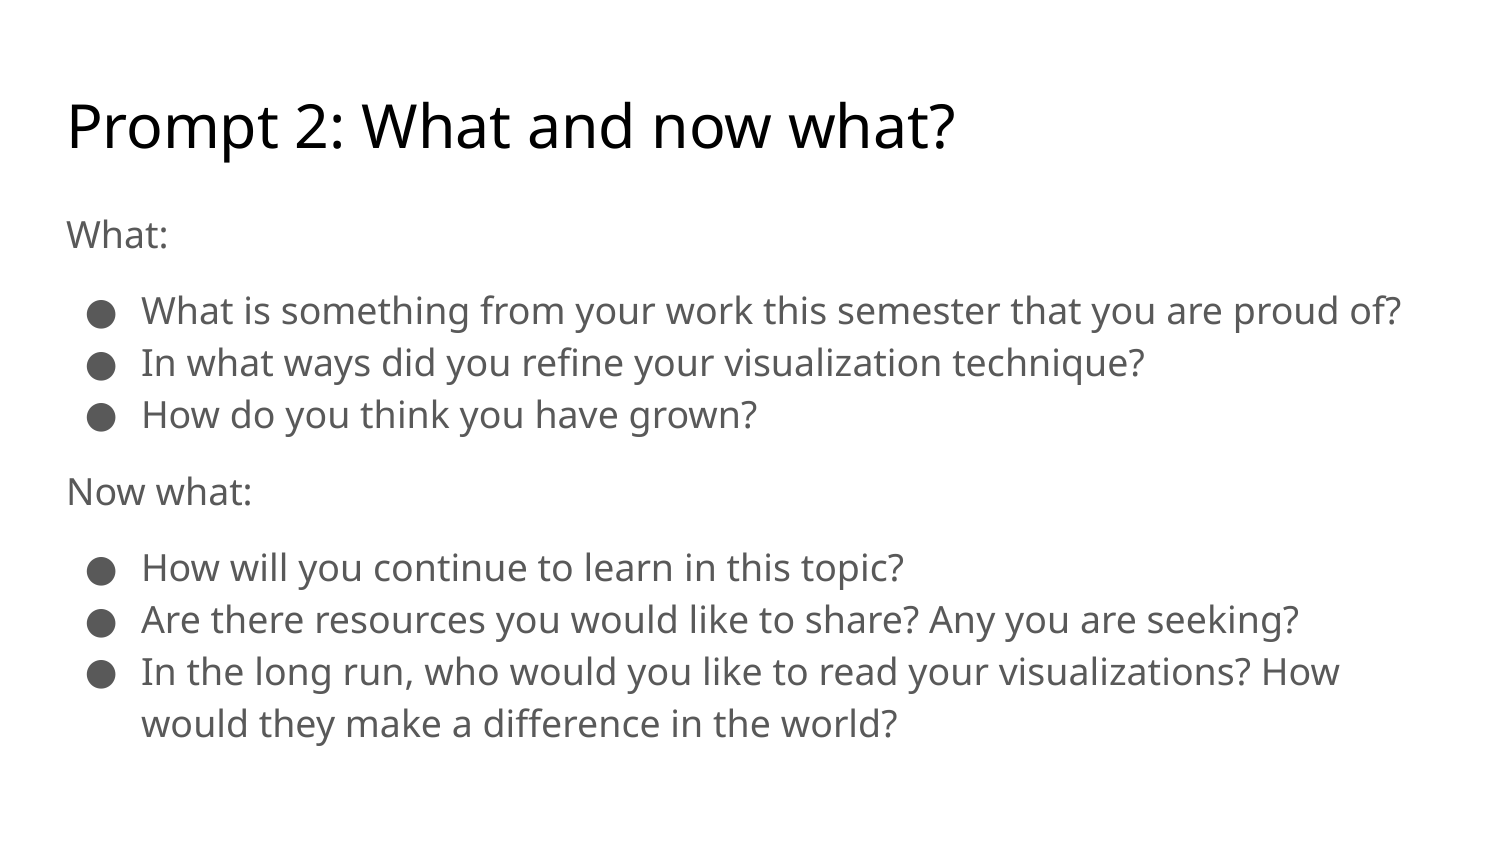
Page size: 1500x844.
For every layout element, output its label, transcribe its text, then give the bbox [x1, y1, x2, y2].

list What: What is something from your work this semester that you are proud of? In what ways did you refine your visualization technique? How do you think you have grown? Now what: How will you continue to learn in this topic? Are there resources you would like to share? Any you are seeking? In the long run, who would you like to read your visualizations? How would they make a difference in the world? [51, 189, 1449, 771]
title Prompt 2: What and now what? [51, 72, 1449, 167]
